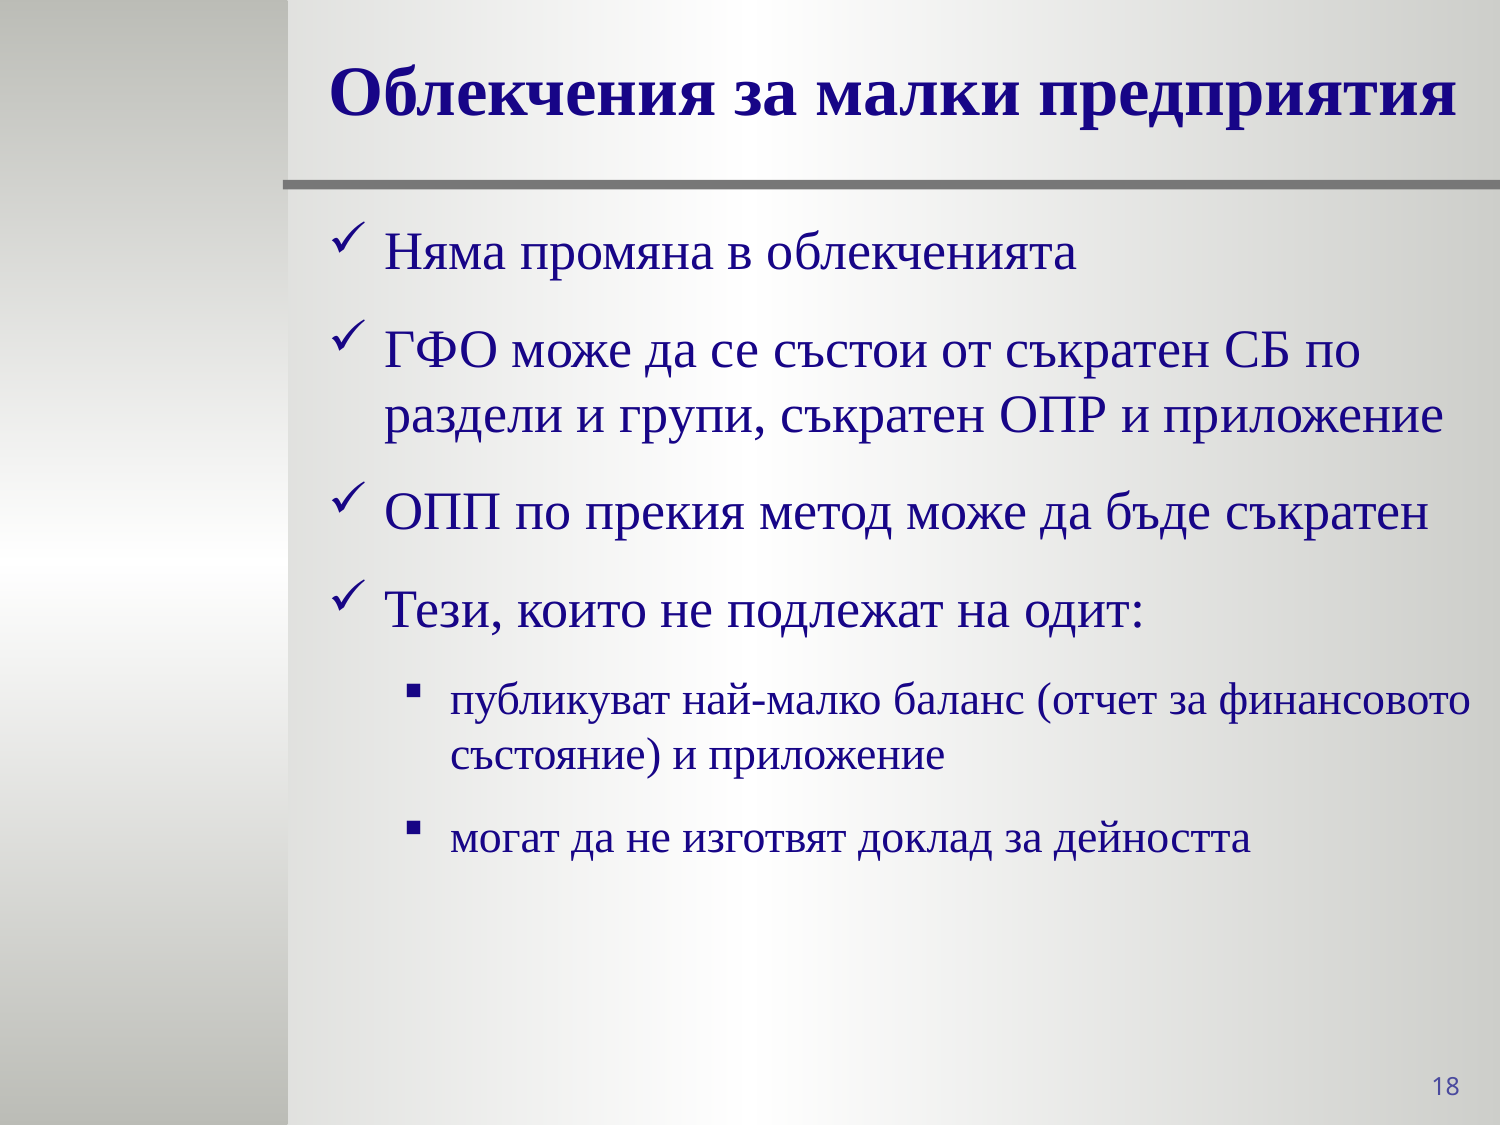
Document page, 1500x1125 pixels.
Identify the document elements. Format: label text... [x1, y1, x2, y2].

list Няма промяна в облекченията ГФО може да се състои от съкратен СБ по раздели и групи, съкратен ОПР и приложение ОПП по прекия метод може да бъде съкратен Тези, които не подлежат на одит: публикуват най-малко баланс (отчет за финансовото състояние) и приложение могат да не изготвят доклад за дейността [312, 208, 1500, 1083]
title Облекчения за малки предприятия [312, 19, 1500, 155]
slide_number 18 [1162, 1049, 1475, 1125]
